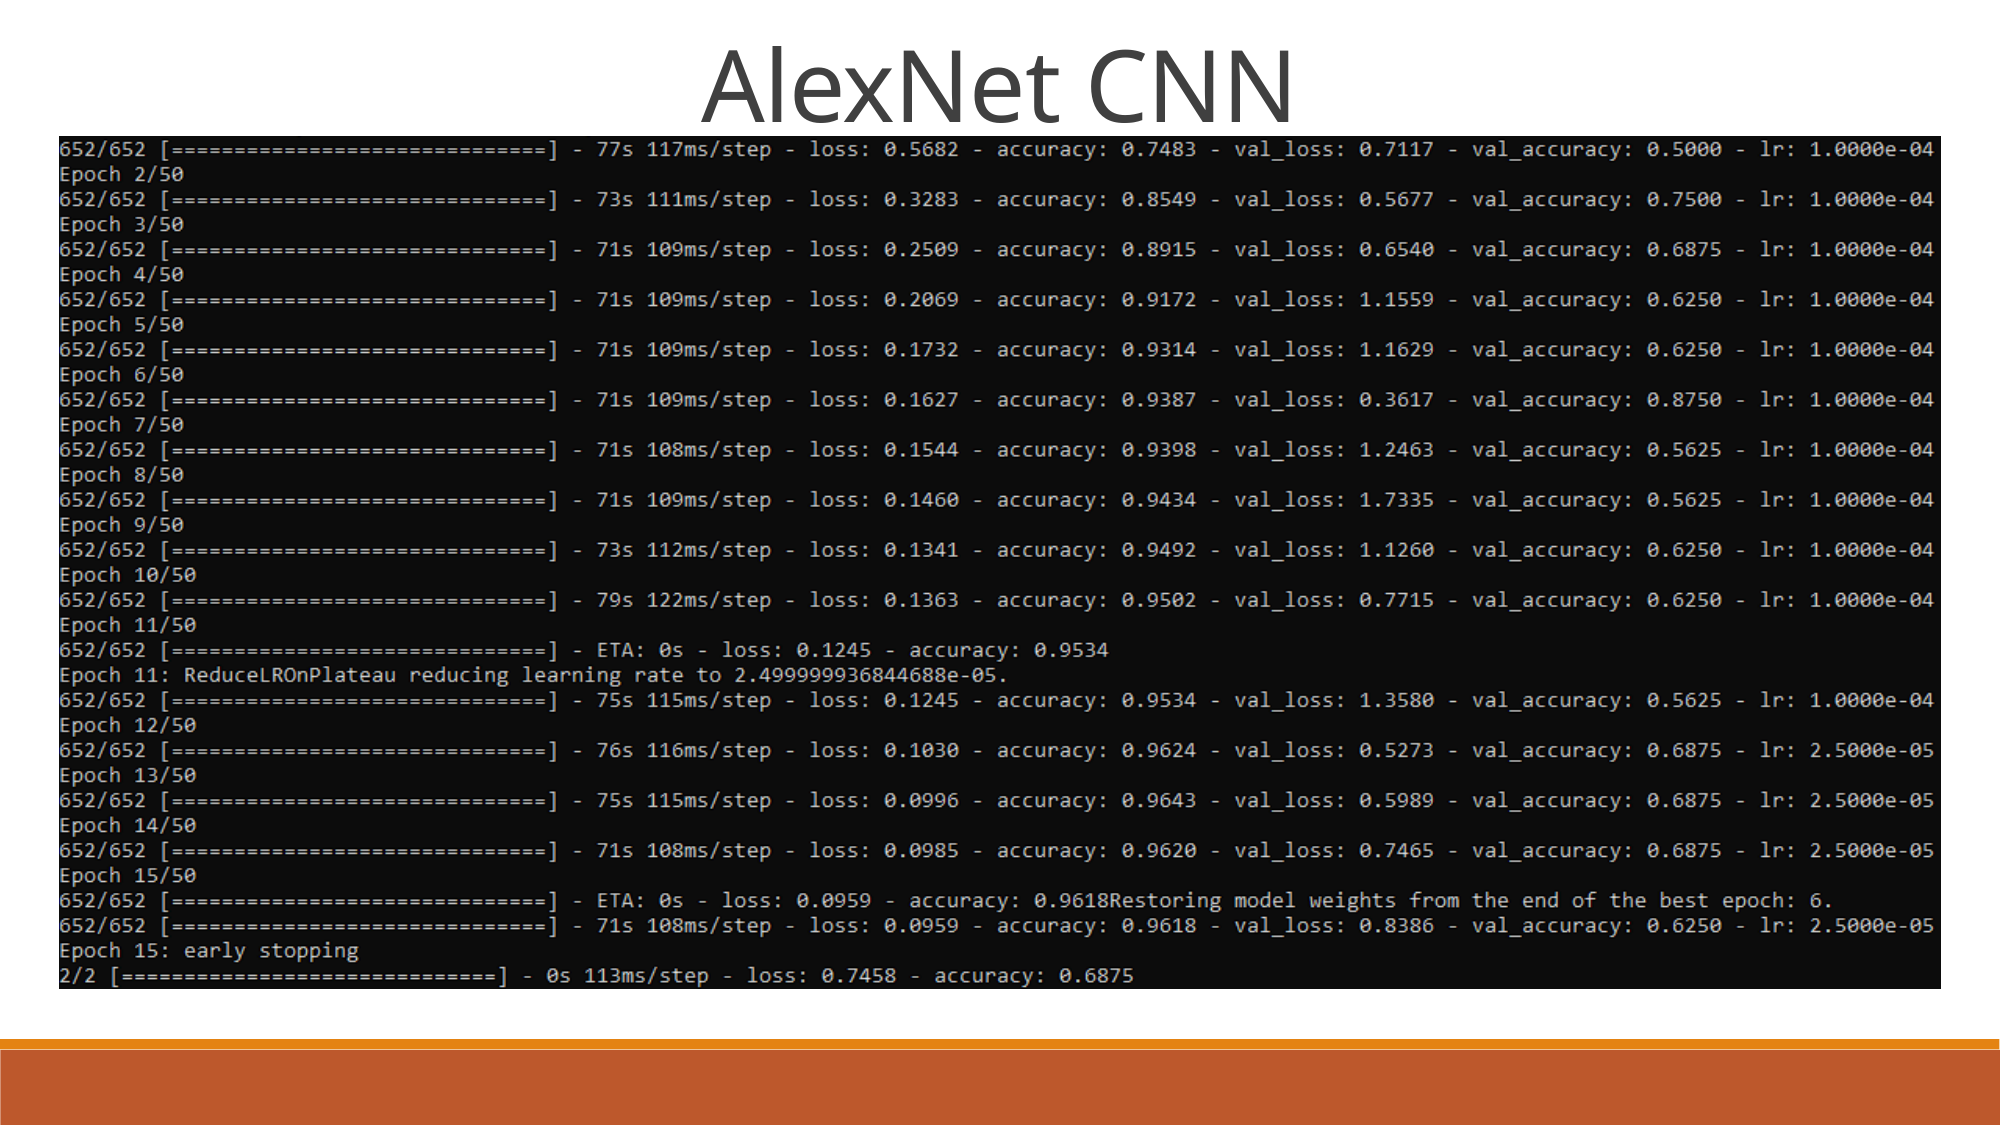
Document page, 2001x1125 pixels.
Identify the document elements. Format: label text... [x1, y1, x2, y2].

picture [58, 136, 1942, 989]
text_box AlexNet CNN [50, 33, 1950, 133]
